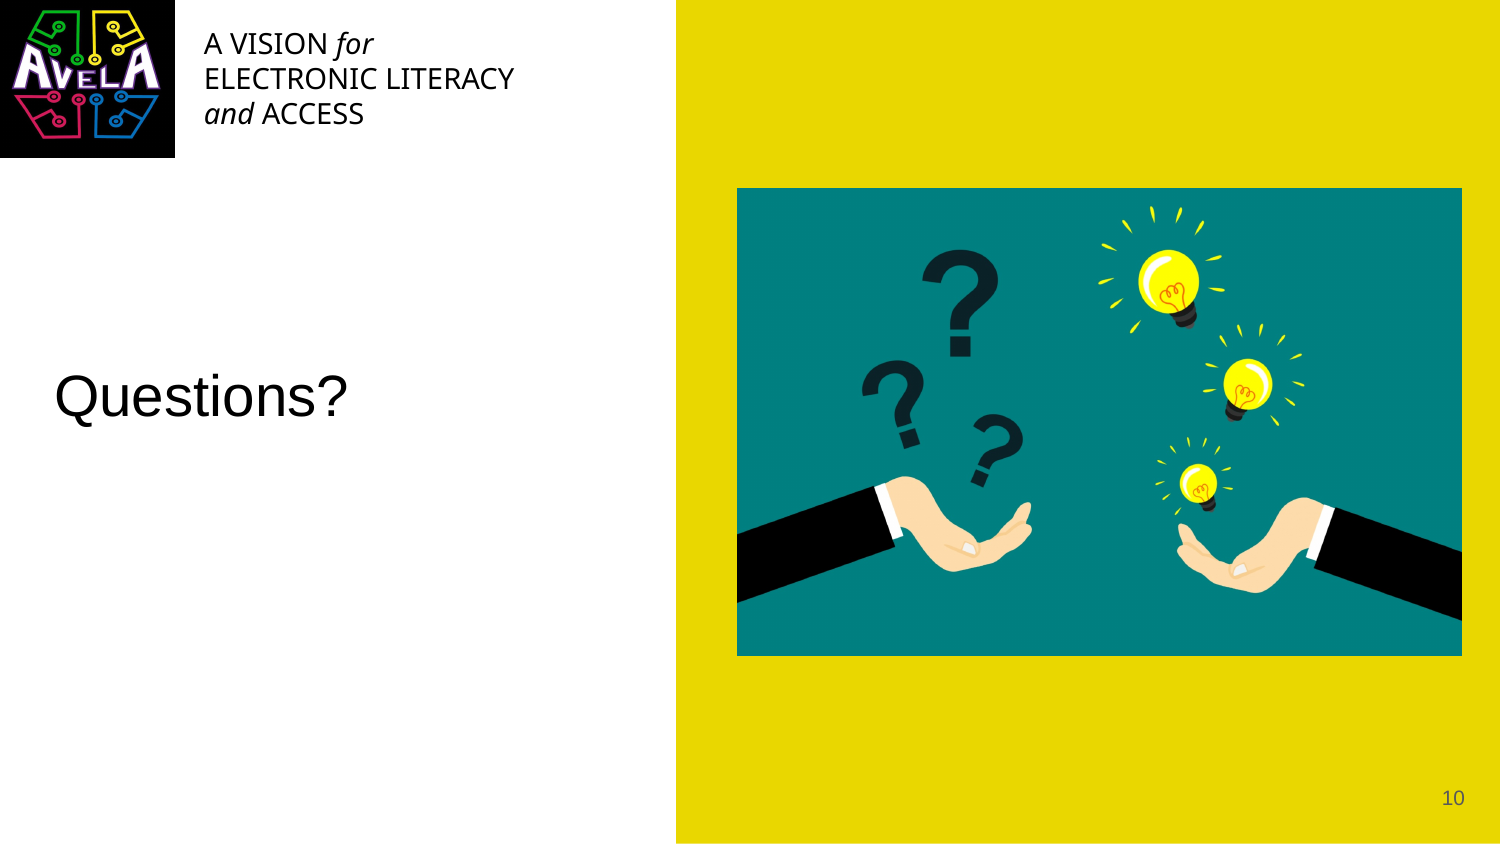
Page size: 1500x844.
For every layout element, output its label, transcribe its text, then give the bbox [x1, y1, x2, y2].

slide_number ‹#› [1389, 764, 1480, 830]
picture [0, 0, 175, 158]
picture [736, 188, 1462, 656]
title Questions? [39, 342, 647, 501]
